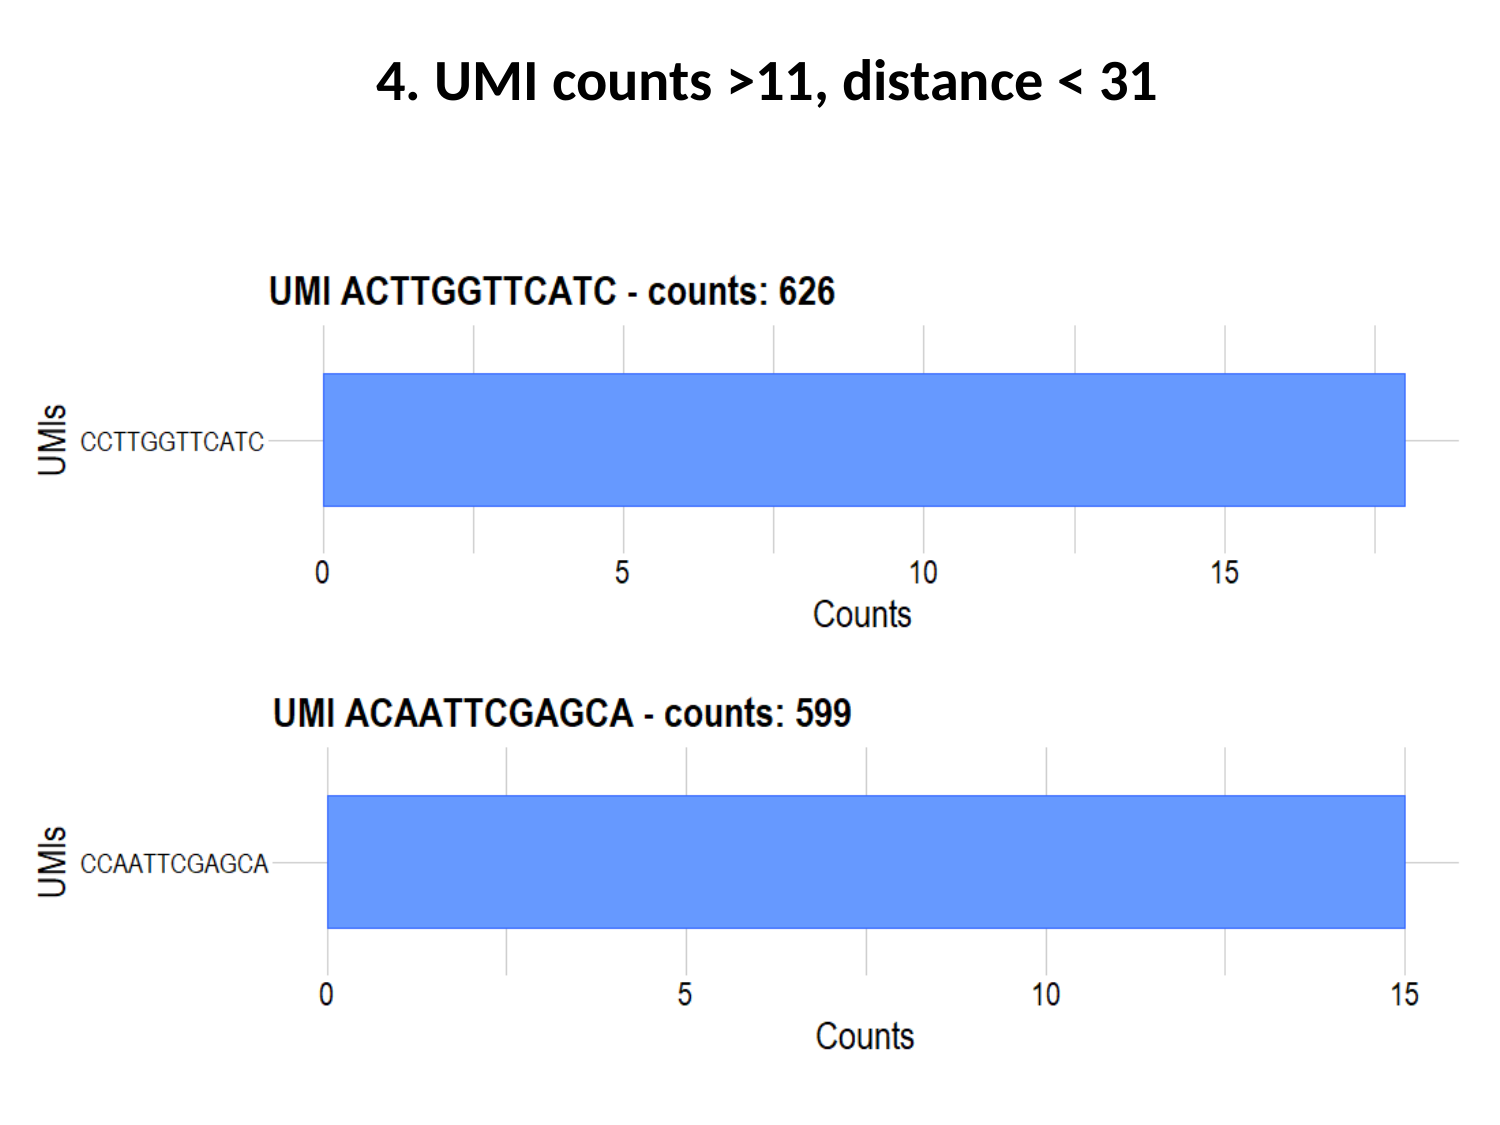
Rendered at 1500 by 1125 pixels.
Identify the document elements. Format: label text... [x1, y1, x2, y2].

text_box 4. UMI counts >11, distance < 31 [234, 35, 1301, 120]
picture [0, 234, 1500, 1093]
